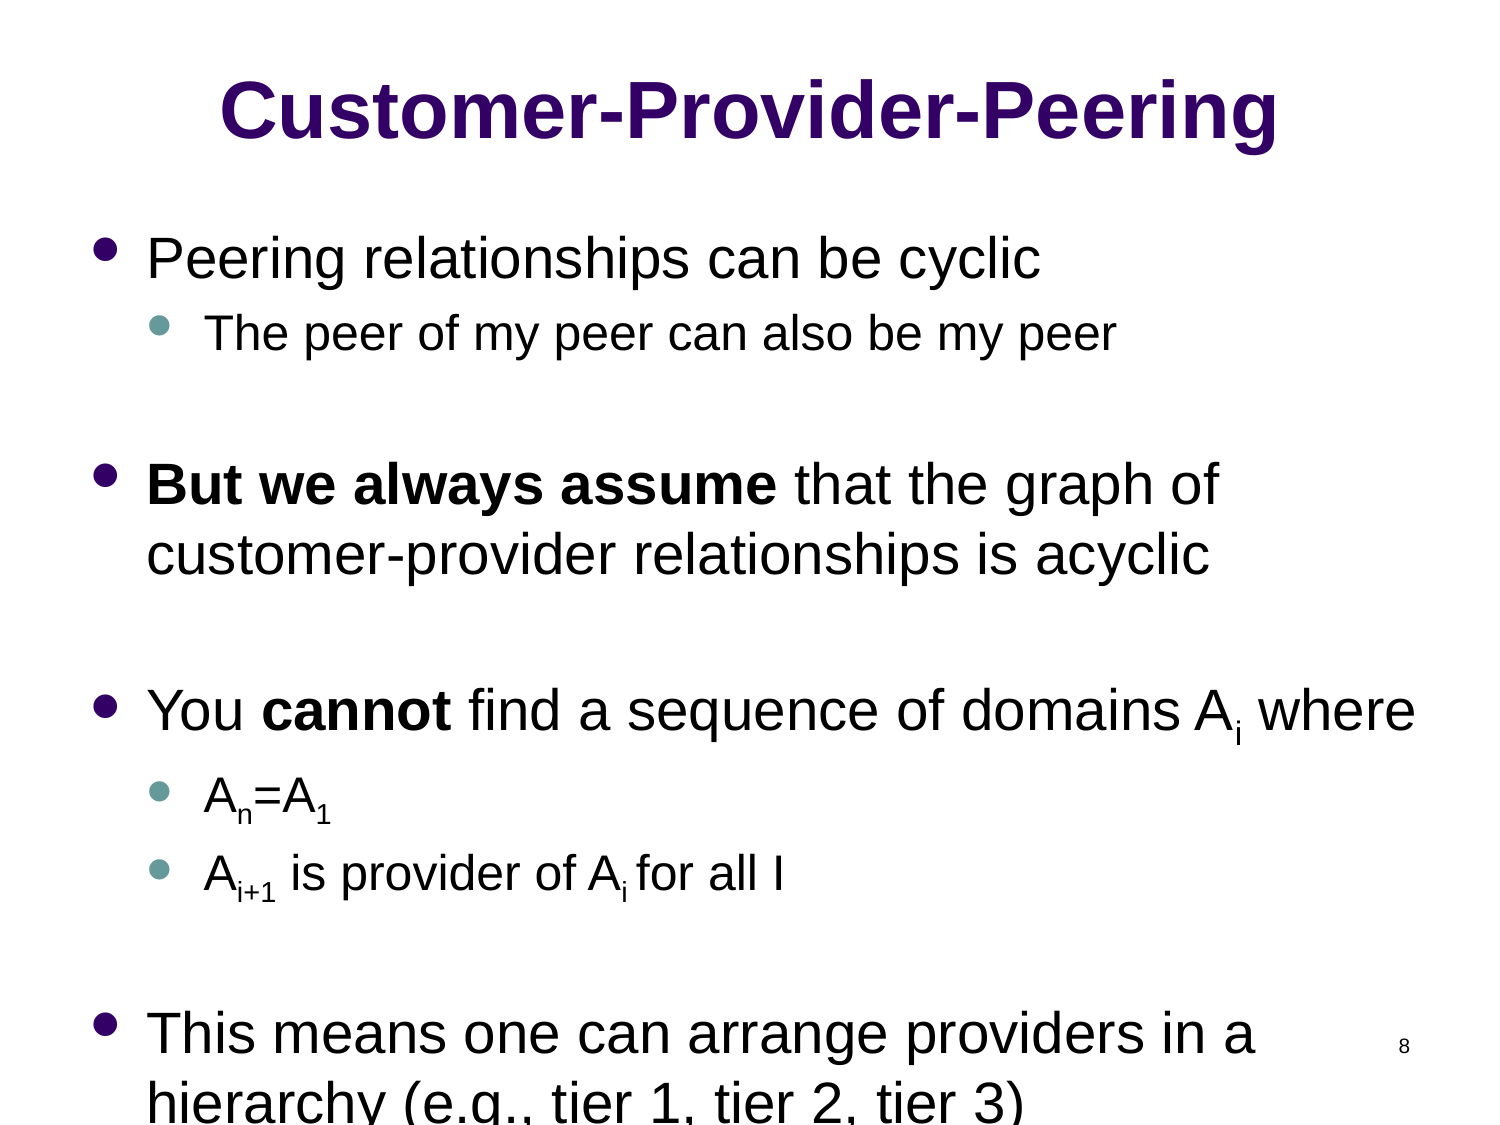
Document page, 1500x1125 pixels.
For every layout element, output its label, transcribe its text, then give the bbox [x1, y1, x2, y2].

slide_number 8 [1074, 1024, 1426, 1101]
title Customer-Provider-Peering [0, 20, 1500, 163]
list Peering relationships can be cyclic The peer of my peer can also be my peer But we always assume that the graph of customer-provider relationships is acyclic You cannot find a sequence of domains Ai where An=A1 Ai+1 is provider of Ai for all I This means one can arrange providers in a hierarchy (e.g., tier 1, tier 2, tier 3) [75, 212, 1475, 1006]
